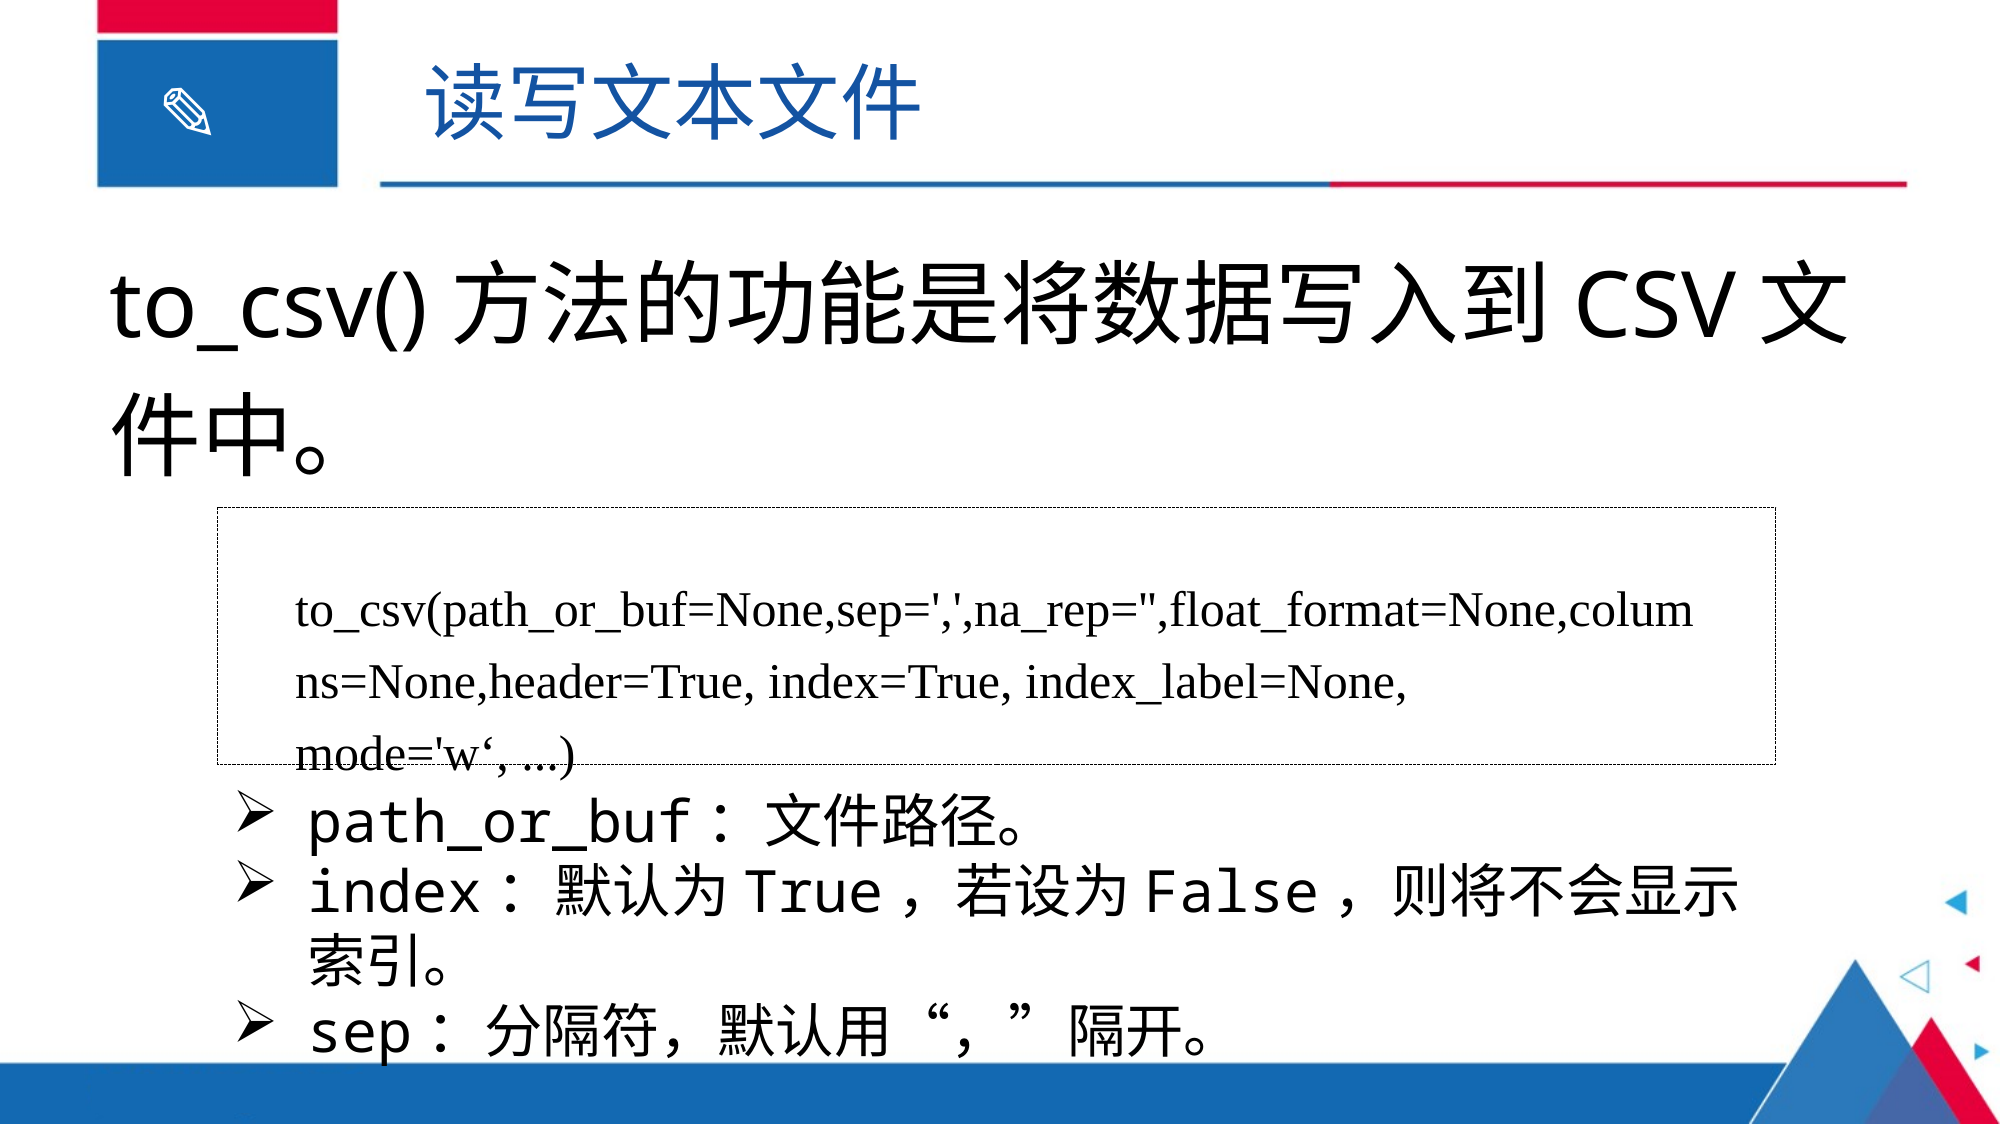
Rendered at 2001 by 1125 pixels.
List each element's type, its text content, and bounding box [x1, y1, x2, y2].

text_box to_csv()方法的功能是将数据写入到CSV文件中。 [94, 216, 1898, 496]
text_box 读写文本文件 [409, 43, 1460, 158]
text_box to_csv(path_or_buf=None,sep=',',na_rep='',float_format=None,columns=None,header=True, index=True, index_label=None, mode='w‘, ...) [280, 765, 1713, 776]
text_box path_or_buf：文件路径。 index：默认为True，若设为False，则将不会显示索引。 sep：分隔符，默认用“，”隔开。 [217, 776, 1776, 1072]
picture [0, 0, 2000, 1124]
text_box [217, 507, 1777, 765]
